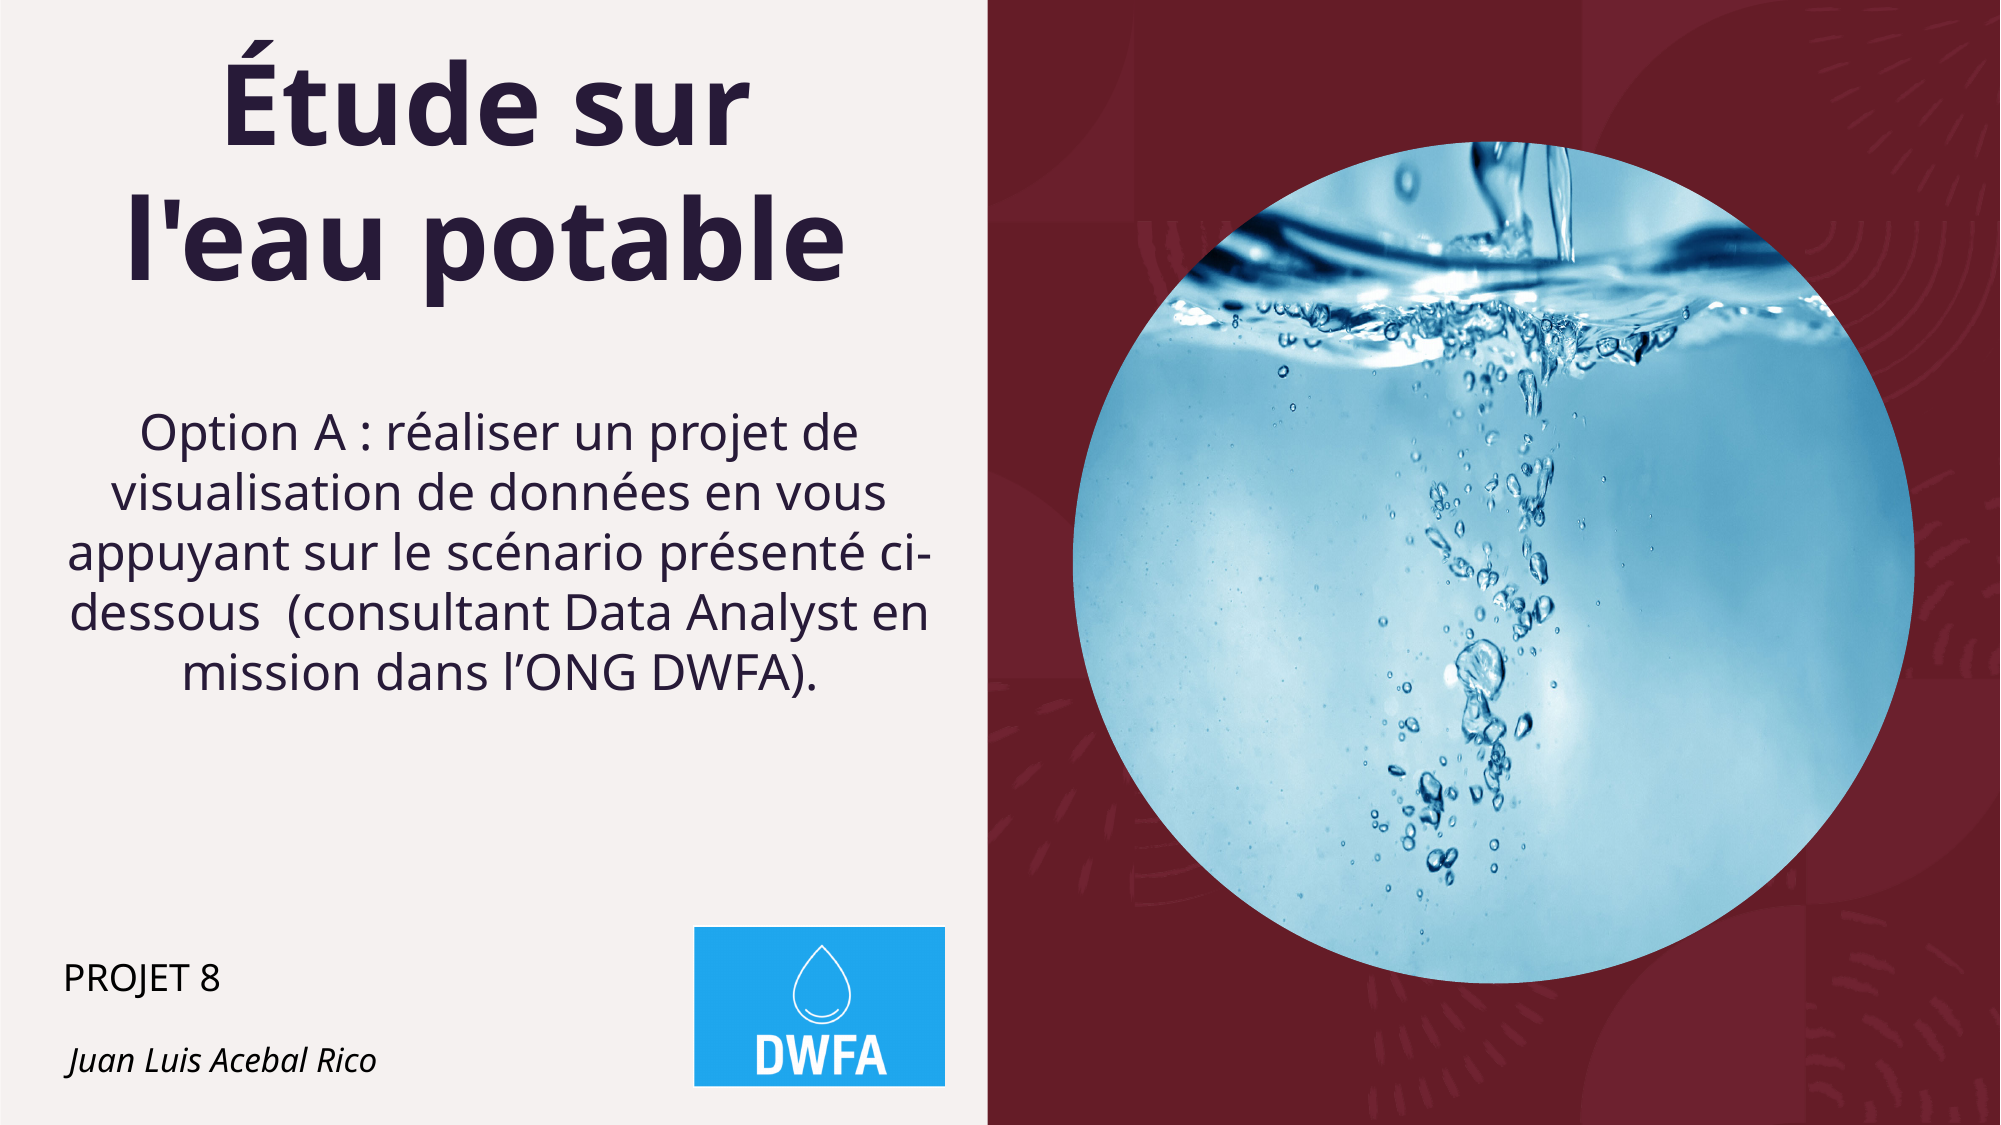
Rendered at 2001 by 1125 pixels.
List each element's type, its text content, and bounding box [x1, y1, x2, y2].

text_box Option A : réaliser un projet de visualisation de données en vous appuyant sur le scénario présenté ci-dessous (consultant Data Analyst en mission dans l’ONG DWFA). [33, 393, 967, 708]
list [693, 925, 945, 1088]
text_box [0, 0, 986, 1125]
text_box Juan Luis Acebal Rico [54, 1032, 393, 1087]
text_box PROJET 8 [48, 946, 237, 1006]
text_box [987, 0, 2000, 1125]
title Étude sur l'eau potable [69, 0, 902, 365]
picture [1072, 141, 1915, 984]
